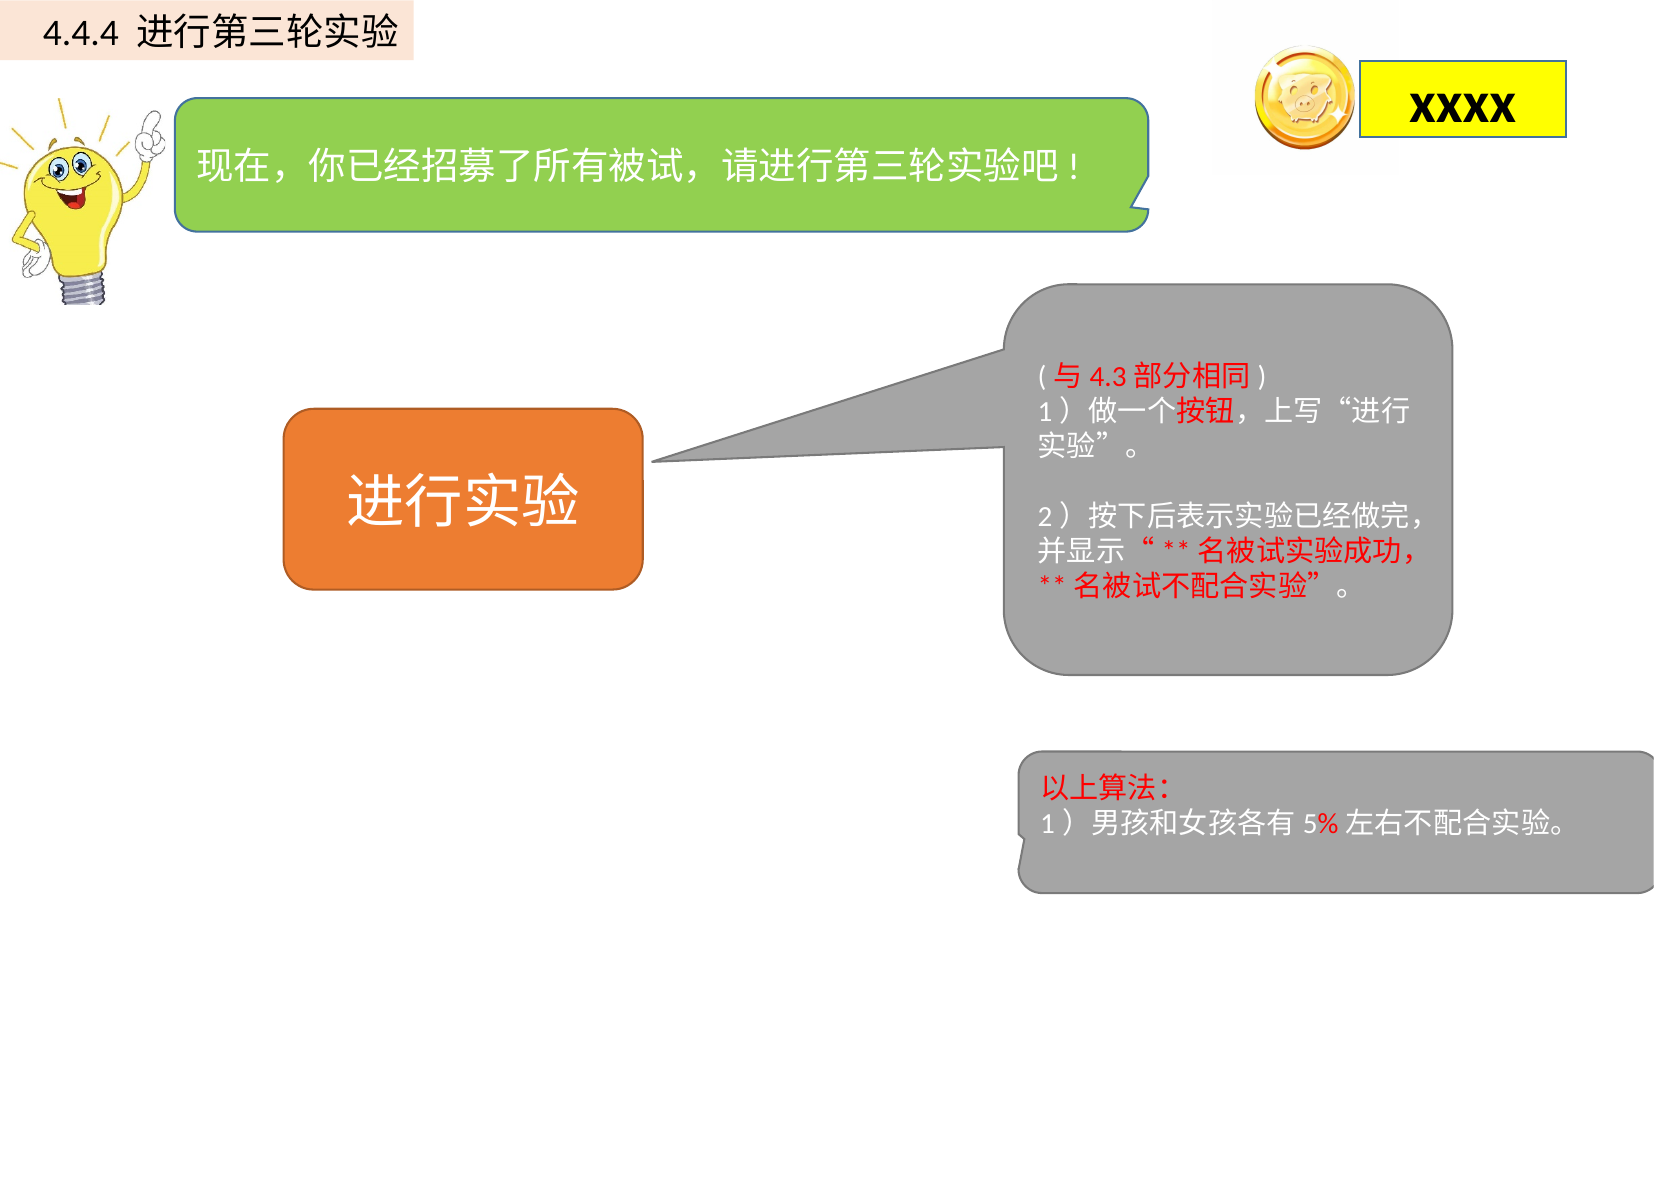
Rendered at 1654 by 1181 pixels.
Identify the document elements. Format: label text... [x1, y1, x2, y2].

text_box 现在，你已经招募了所有被试，请进行第三轮实验吧! [173, 97, 1150, 233]
text_box xxxx [1399, 60, 1567, 138]
text_box (与4.3部分相同) 1）做一个按钮，上写“进行实验”。 2）按下后表示实验已经做完，并显示“**名被试实验成功，**名被试不配合实验”。 [651, 283, 1454, 677]
picture [0, 98, 166, 305]
picture [1212, 0, 1399, 175]
text_box 4.4.4 进行第三轮实验 [0, 0, 414, 61]
text_box 进行实验 [282, 407, 644, 591]
text_box 以上算法： 1）男孩和女孩各有5%左右不配合实验。 [1017, 750, 1654, 895]
